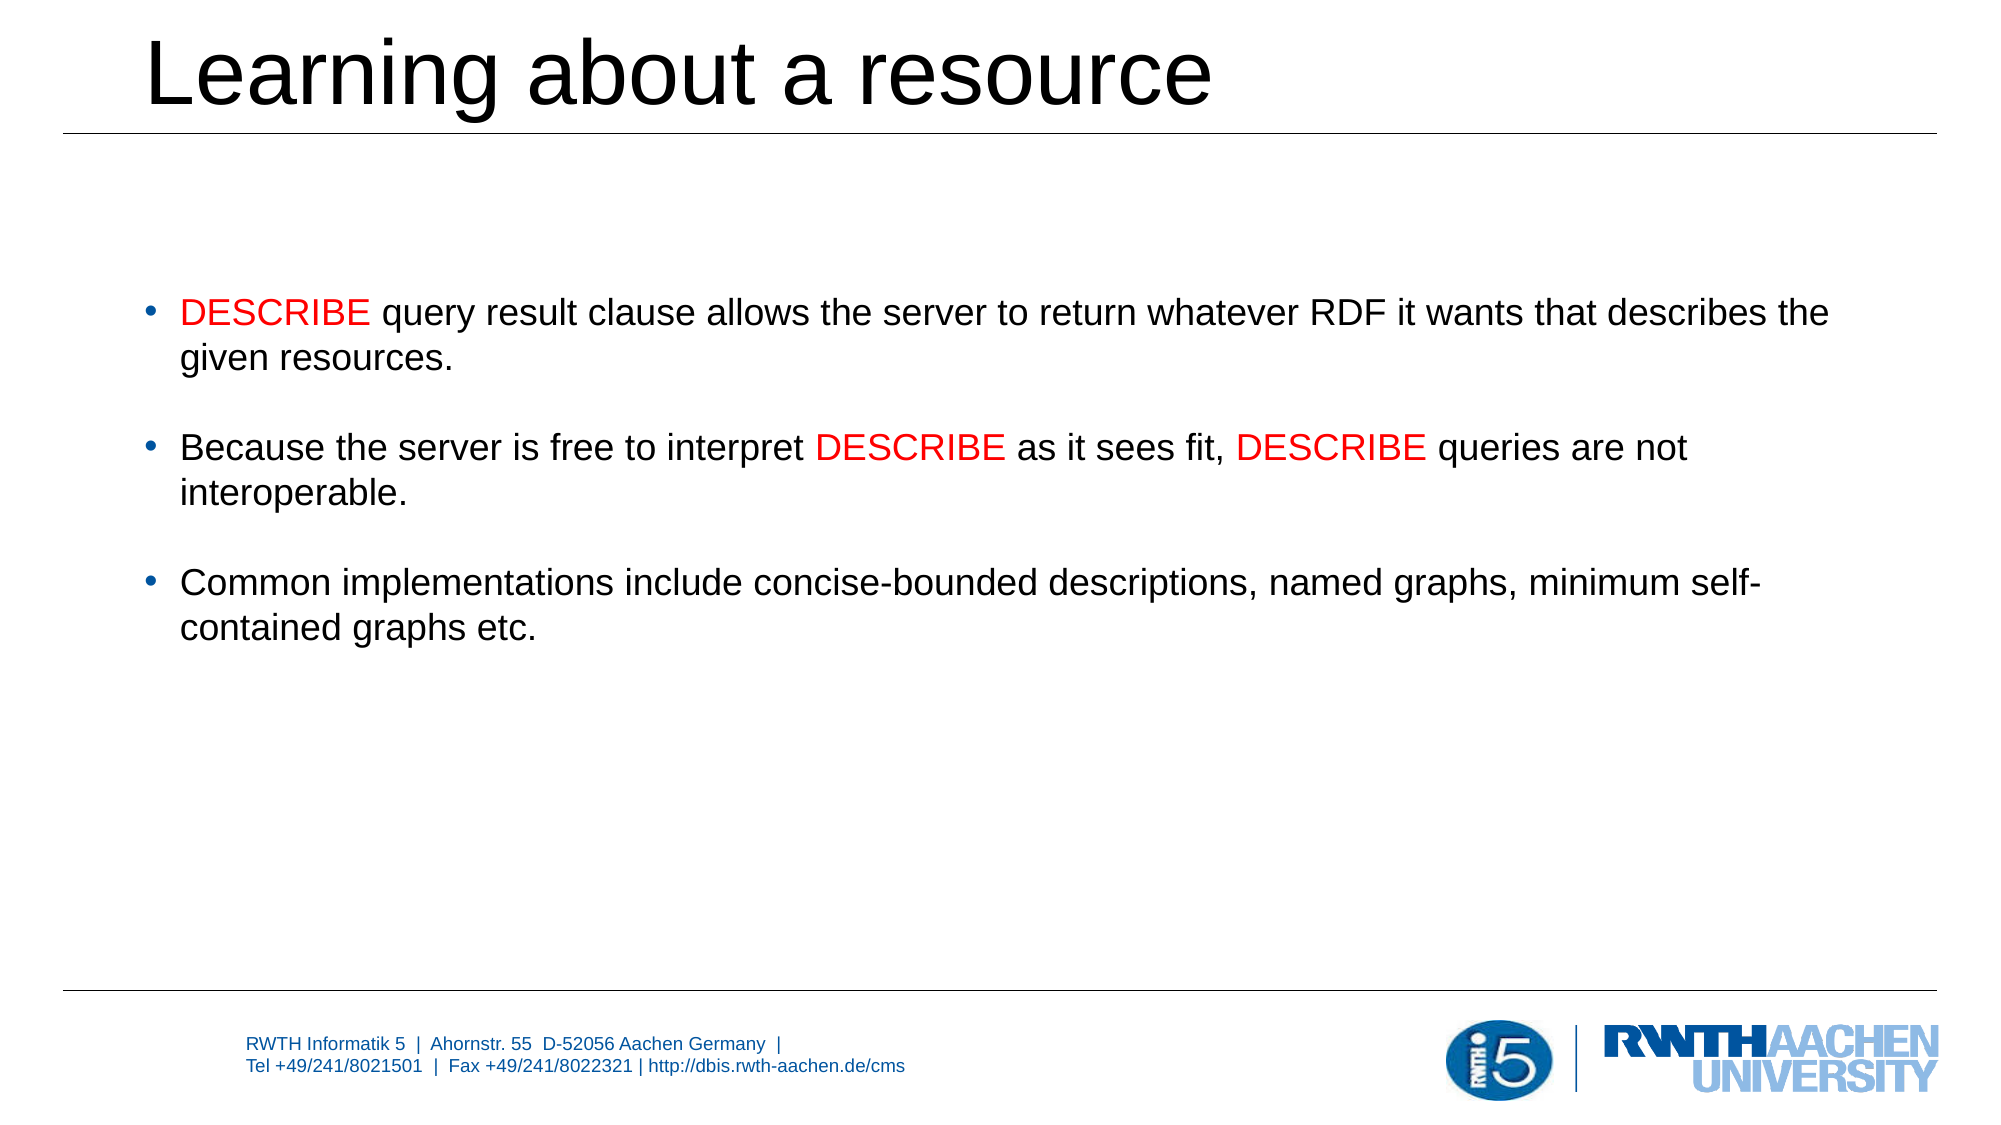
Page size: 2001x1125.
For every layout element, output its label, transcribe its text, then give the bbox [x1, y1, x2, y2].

picture [1446, 1020, 1554, 1101]
list DESCRIBE query result clause allows the server to return whatever RDF it wants that describes the given resources. Because the server is free to interpret DESCRIBE as it sees fit, DESCRIBE queries are not interoperable. Common implementations include concise-bounded descriptions, named graphs, minimum self-contained graphs etc. [129, 235, 1855, 950]
title Learning about a resource [129, 17, 1855, 235]
picture [1560, 991, 1966, 1125]
